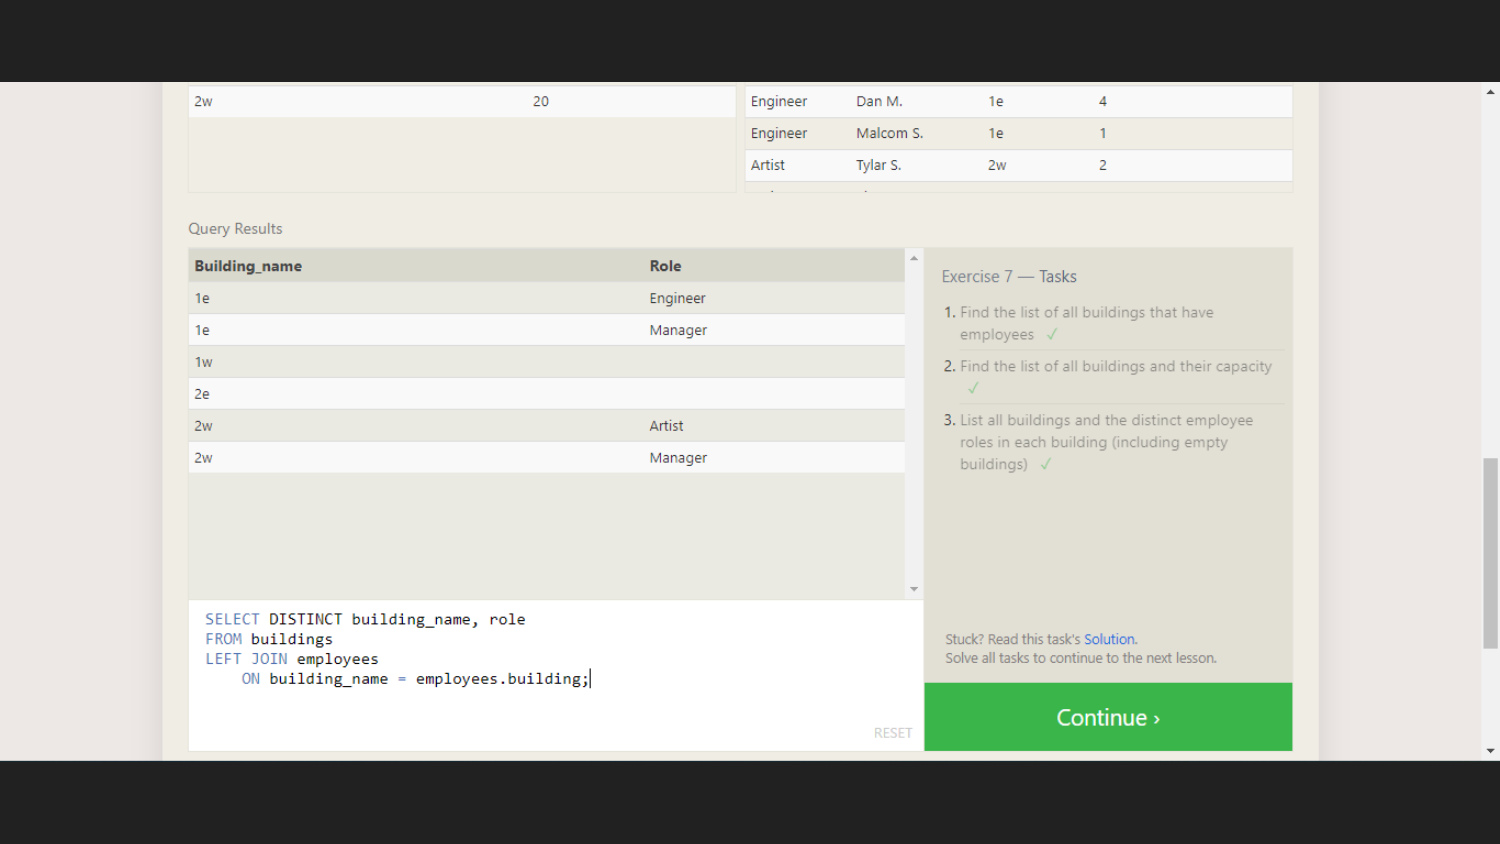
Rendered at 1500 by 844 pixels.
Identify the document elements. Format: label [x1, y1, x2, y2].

picture [0, 82, 1500, 762]
